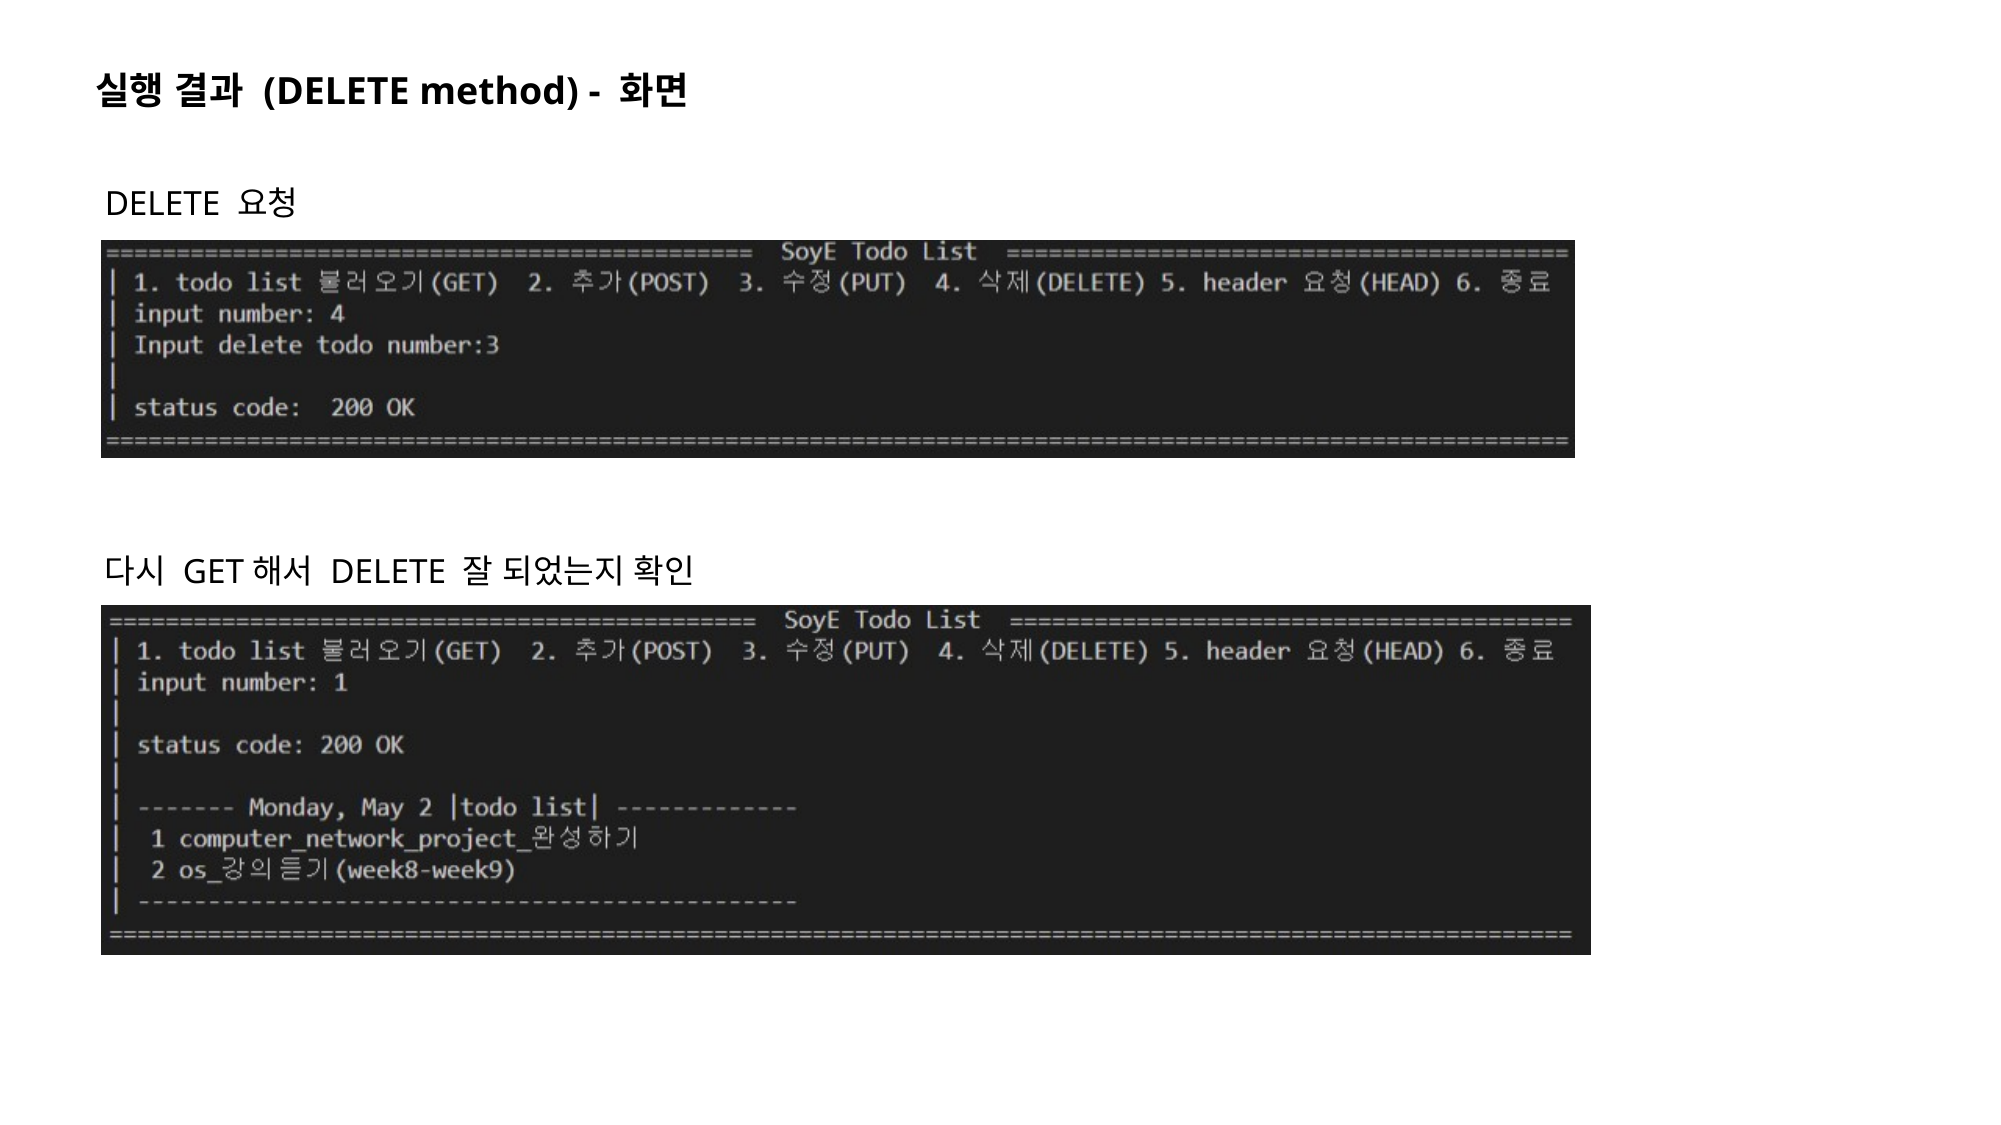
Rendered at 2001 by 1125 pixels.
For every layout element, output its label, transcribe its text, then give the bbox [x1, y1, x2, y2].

picture [101, 240, 1575, 458]
picture [101, 605, 1591, 955]
text_box DELETE 요청 [89, 174, 763, 229]
text_box 실행 결과 (DELETE method) - 화면 [80, 59, 948, 120]
text_box 다시 GET해서 DELETE 잘 되었는지 확인 [89, 542, 763, 598]
